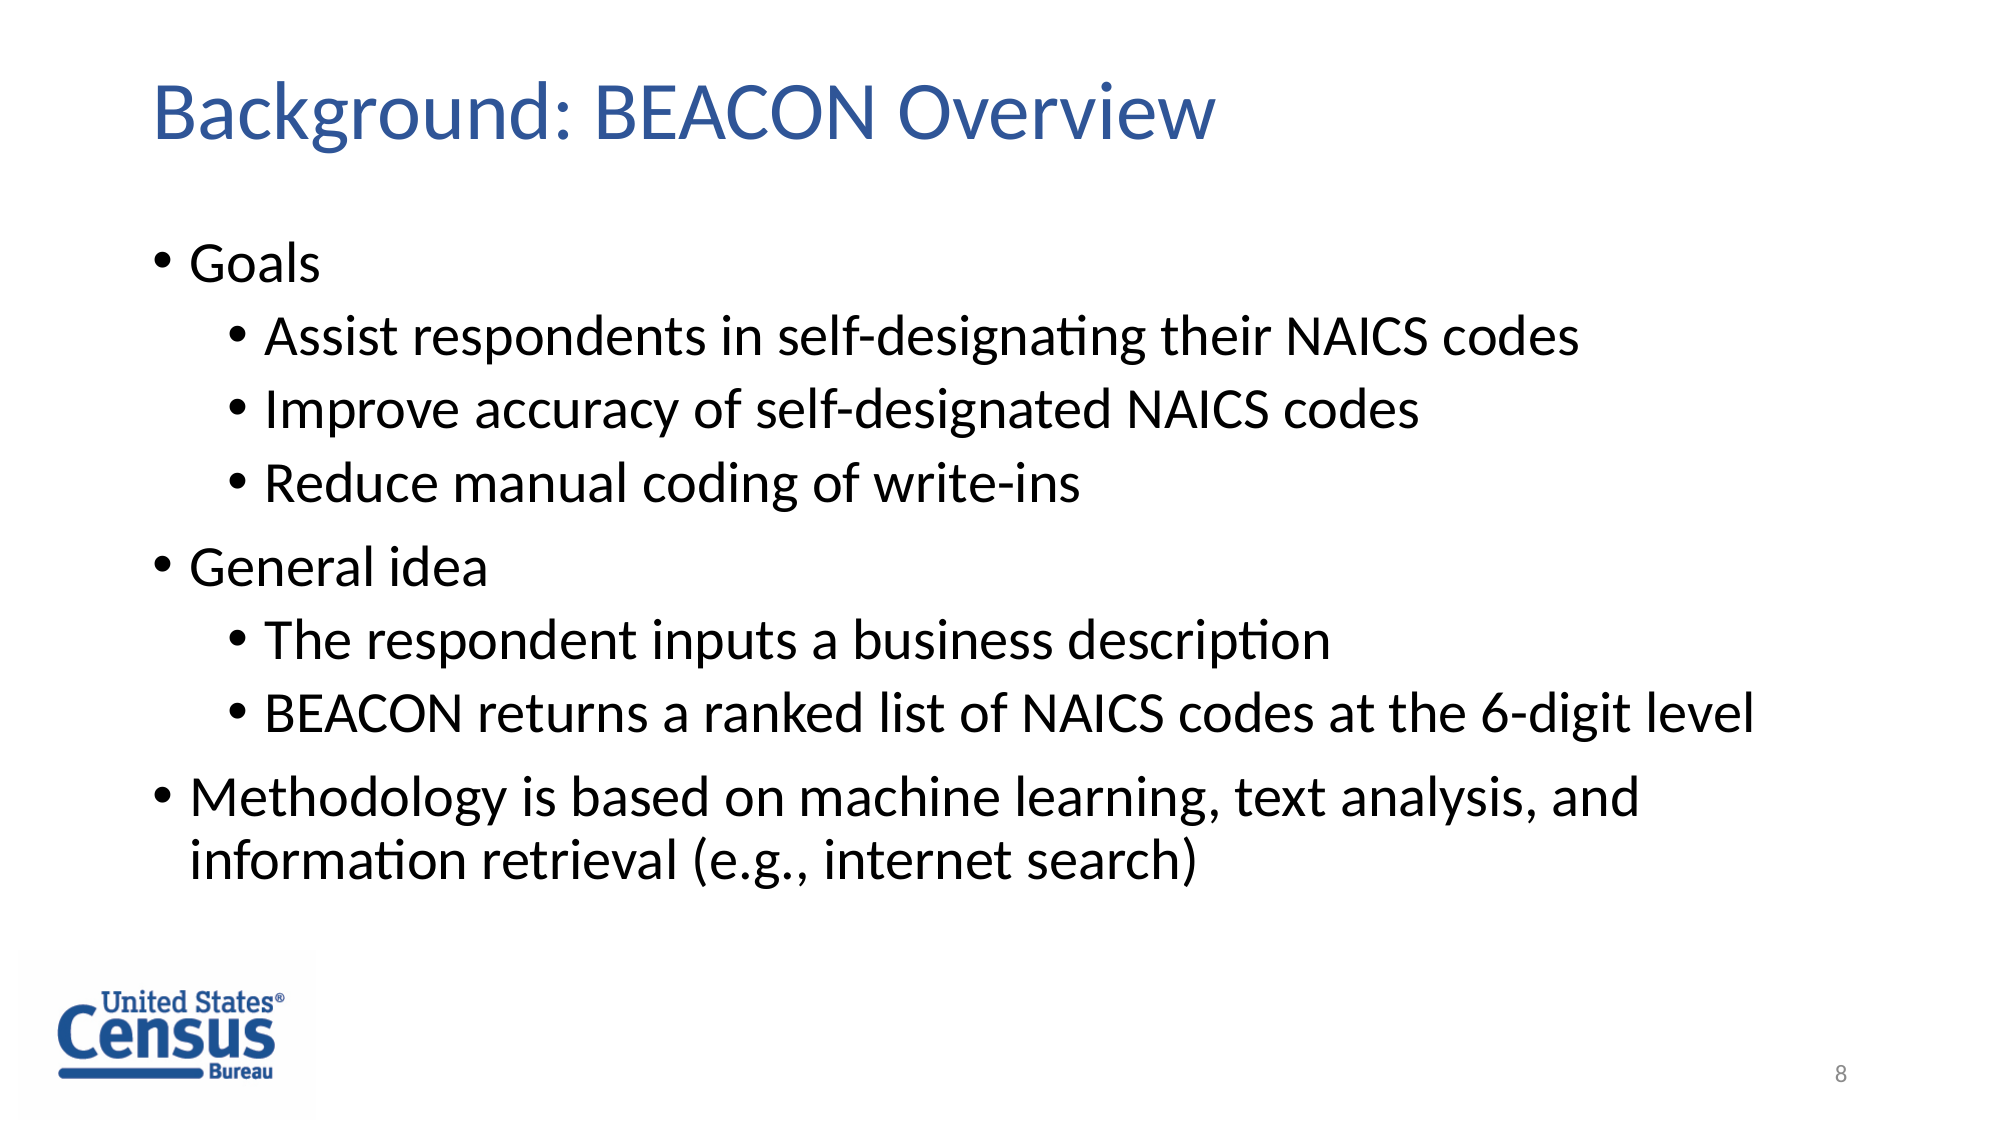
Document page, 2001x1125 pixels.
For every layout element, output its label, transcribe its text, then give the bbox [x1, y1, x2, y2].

title Background: BEACON Overview [137, 0, 1863, 224]
picture [18, 950, 316, 1120]
slide_number 8 [1412, 1042, 1863, 1103]
list Goals Assist respondents in self-designating their NAICS codes Improve accuracy of self-designated NAICS codes Reduce manual coding of write-ins General idea The respondent inputs a business description BEACON returns a ranked list of NAICS codes at the 6-digit level Methodology is based on machine learning, text analysis, and information retrieval (e.g., internet search) [137, 224, 1879, 1057]
